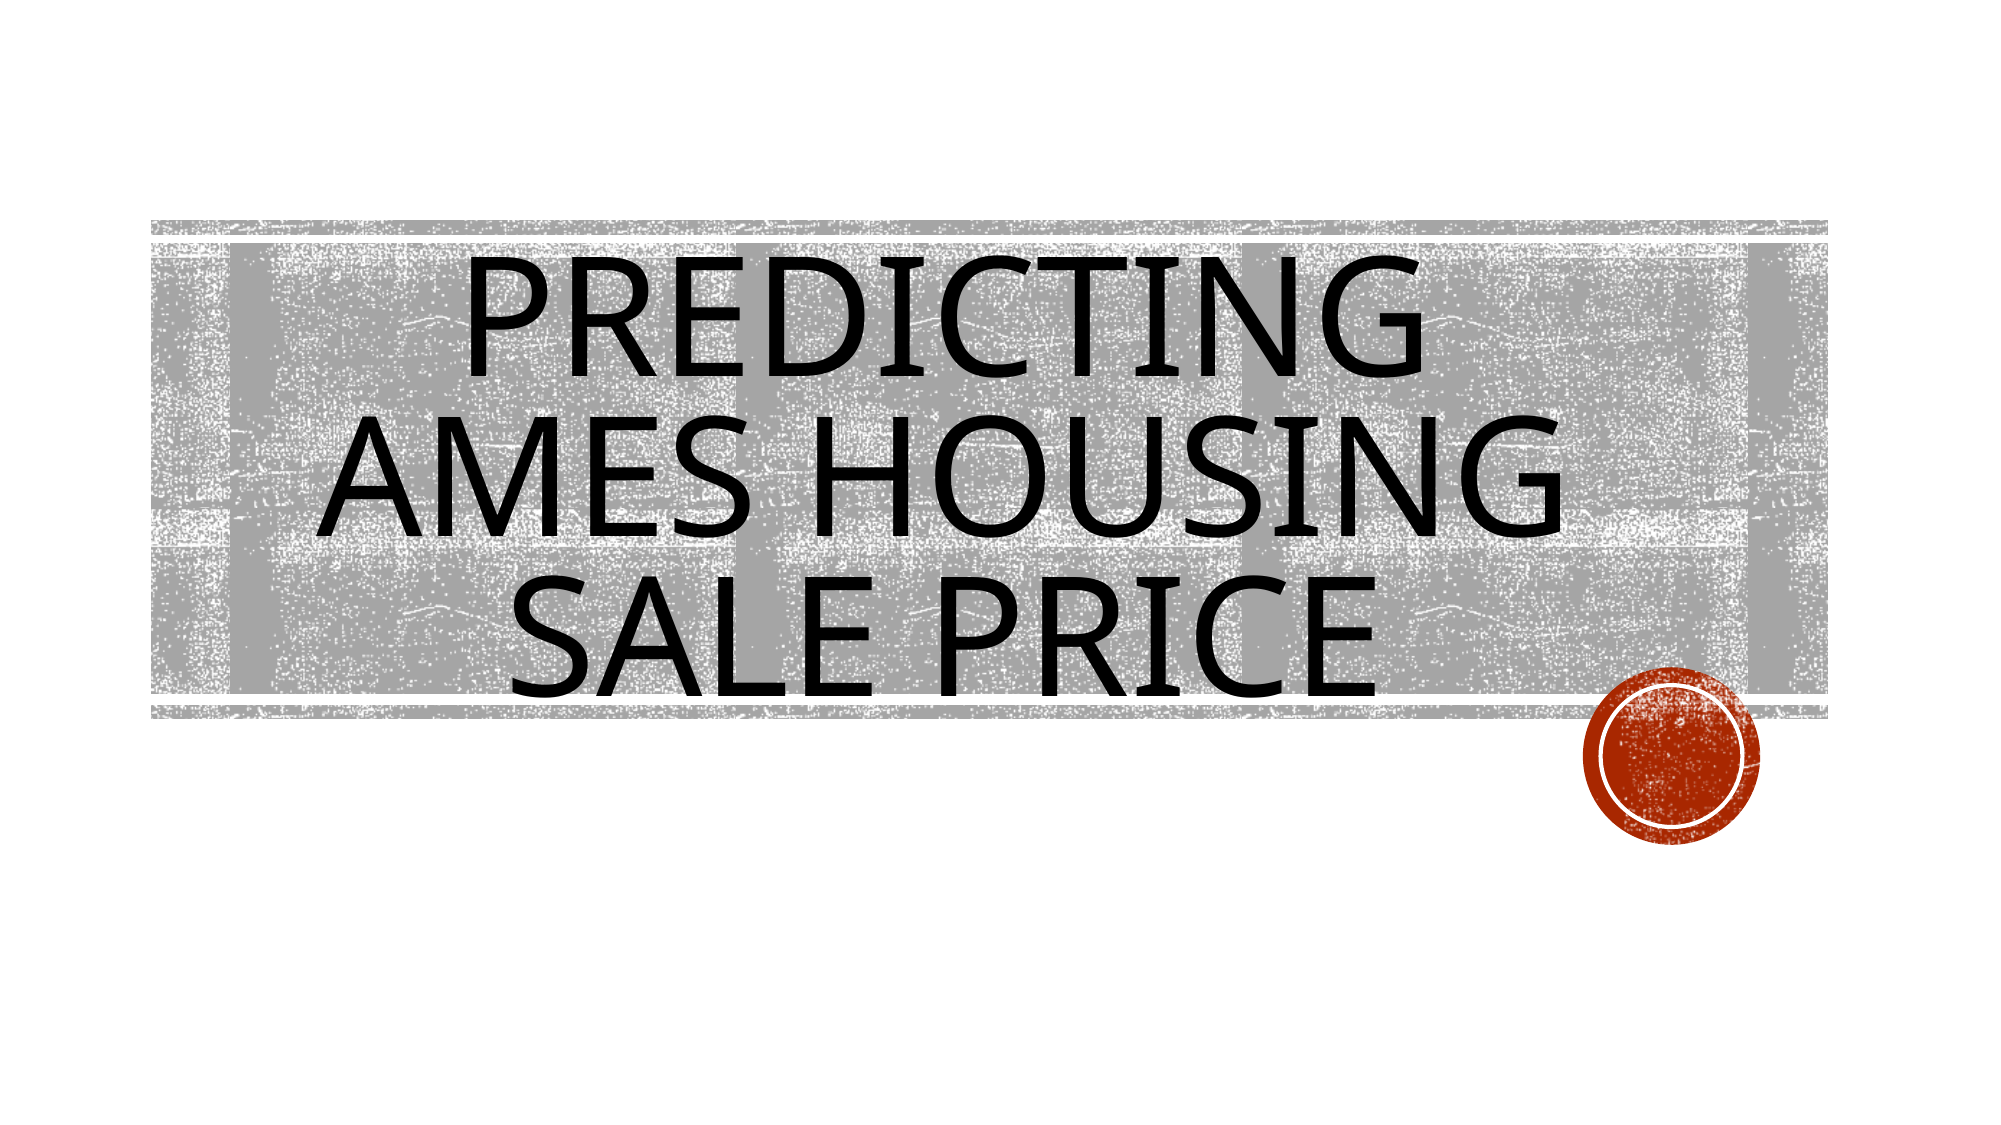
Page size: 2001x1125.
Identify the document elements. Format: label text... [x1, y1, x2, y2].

picture [1603, 688, 1740, 824]
picture [1582, 667, 1761, 845]
title PREDICTING AMES HOUSING SALE PRICE [236, 279, 1654, 697]
